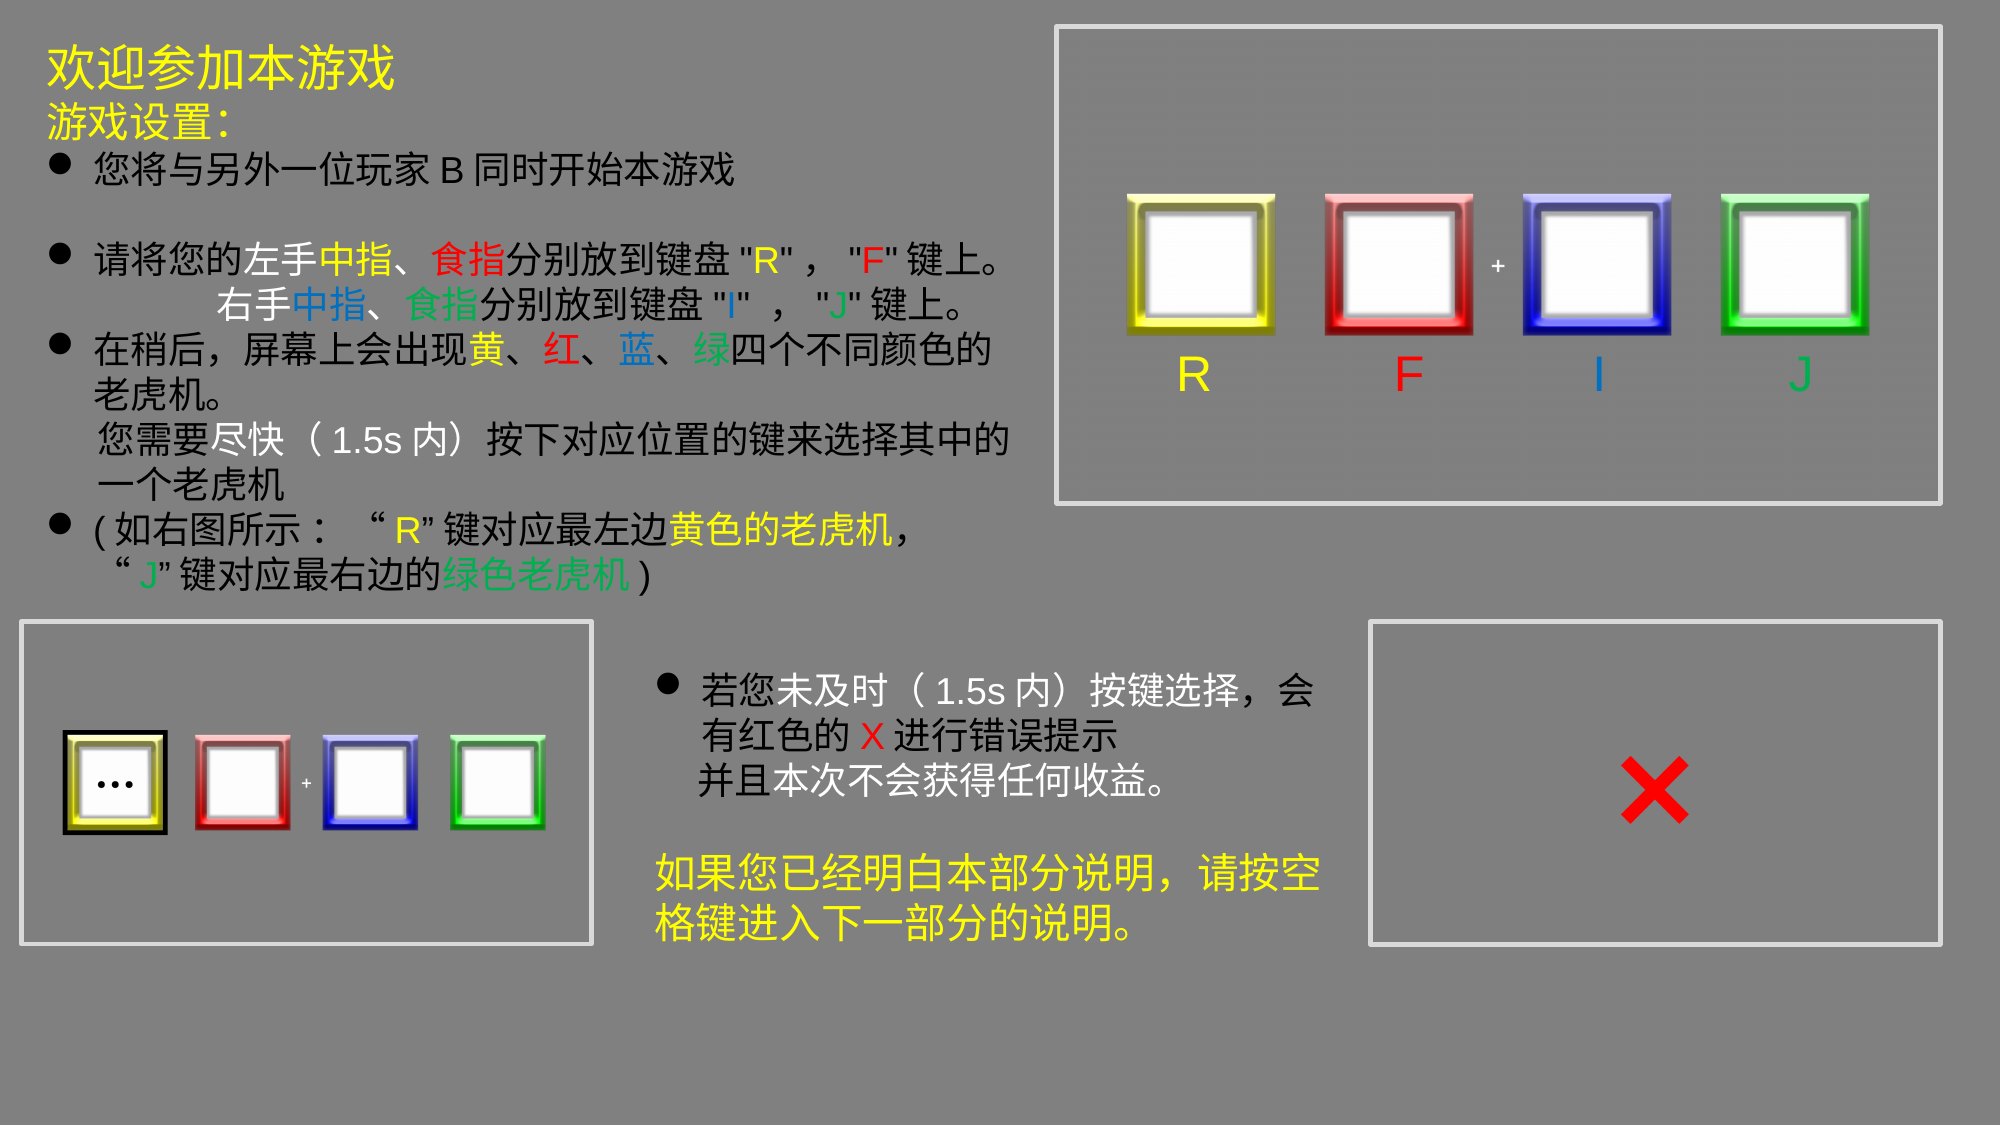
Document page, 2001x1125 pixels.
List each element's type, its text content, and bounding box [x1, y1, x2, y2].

text_box 欢迎参加本游戏 游戏设置： 您将与另外一位玩家B同时开始本游戏 请将您的左手中指、食指分别放到键盘"R"，"F"键上。 右手中指、食指分别放到键盘"I" ，"J"键上。 在稍后，屏幕上会出现黄、红、蓝、绿四个不同颜色的老虎机。 您需要尽快（1.5s内）按下对应位置的键来选择其中的 一个老虎机 (如右图所示 ：“R”键对应最左边黄色的老虎机， “J”键对应最右边的绿色老虎机) [31, 28, 1032, 604]
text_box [1058, 28, 1938, 501]
text_box 若您未及时（1.5s内）按键选择，会有红色的X进行错误提示 并且本次不会获得任何收益。 如果您已经明白本部分说明，请按空格键进入下一部分的说明。 [639, 614, 1341, 999]
picture [1372, 623, 1938, 942]
picture [23, 623, 590, 942]
